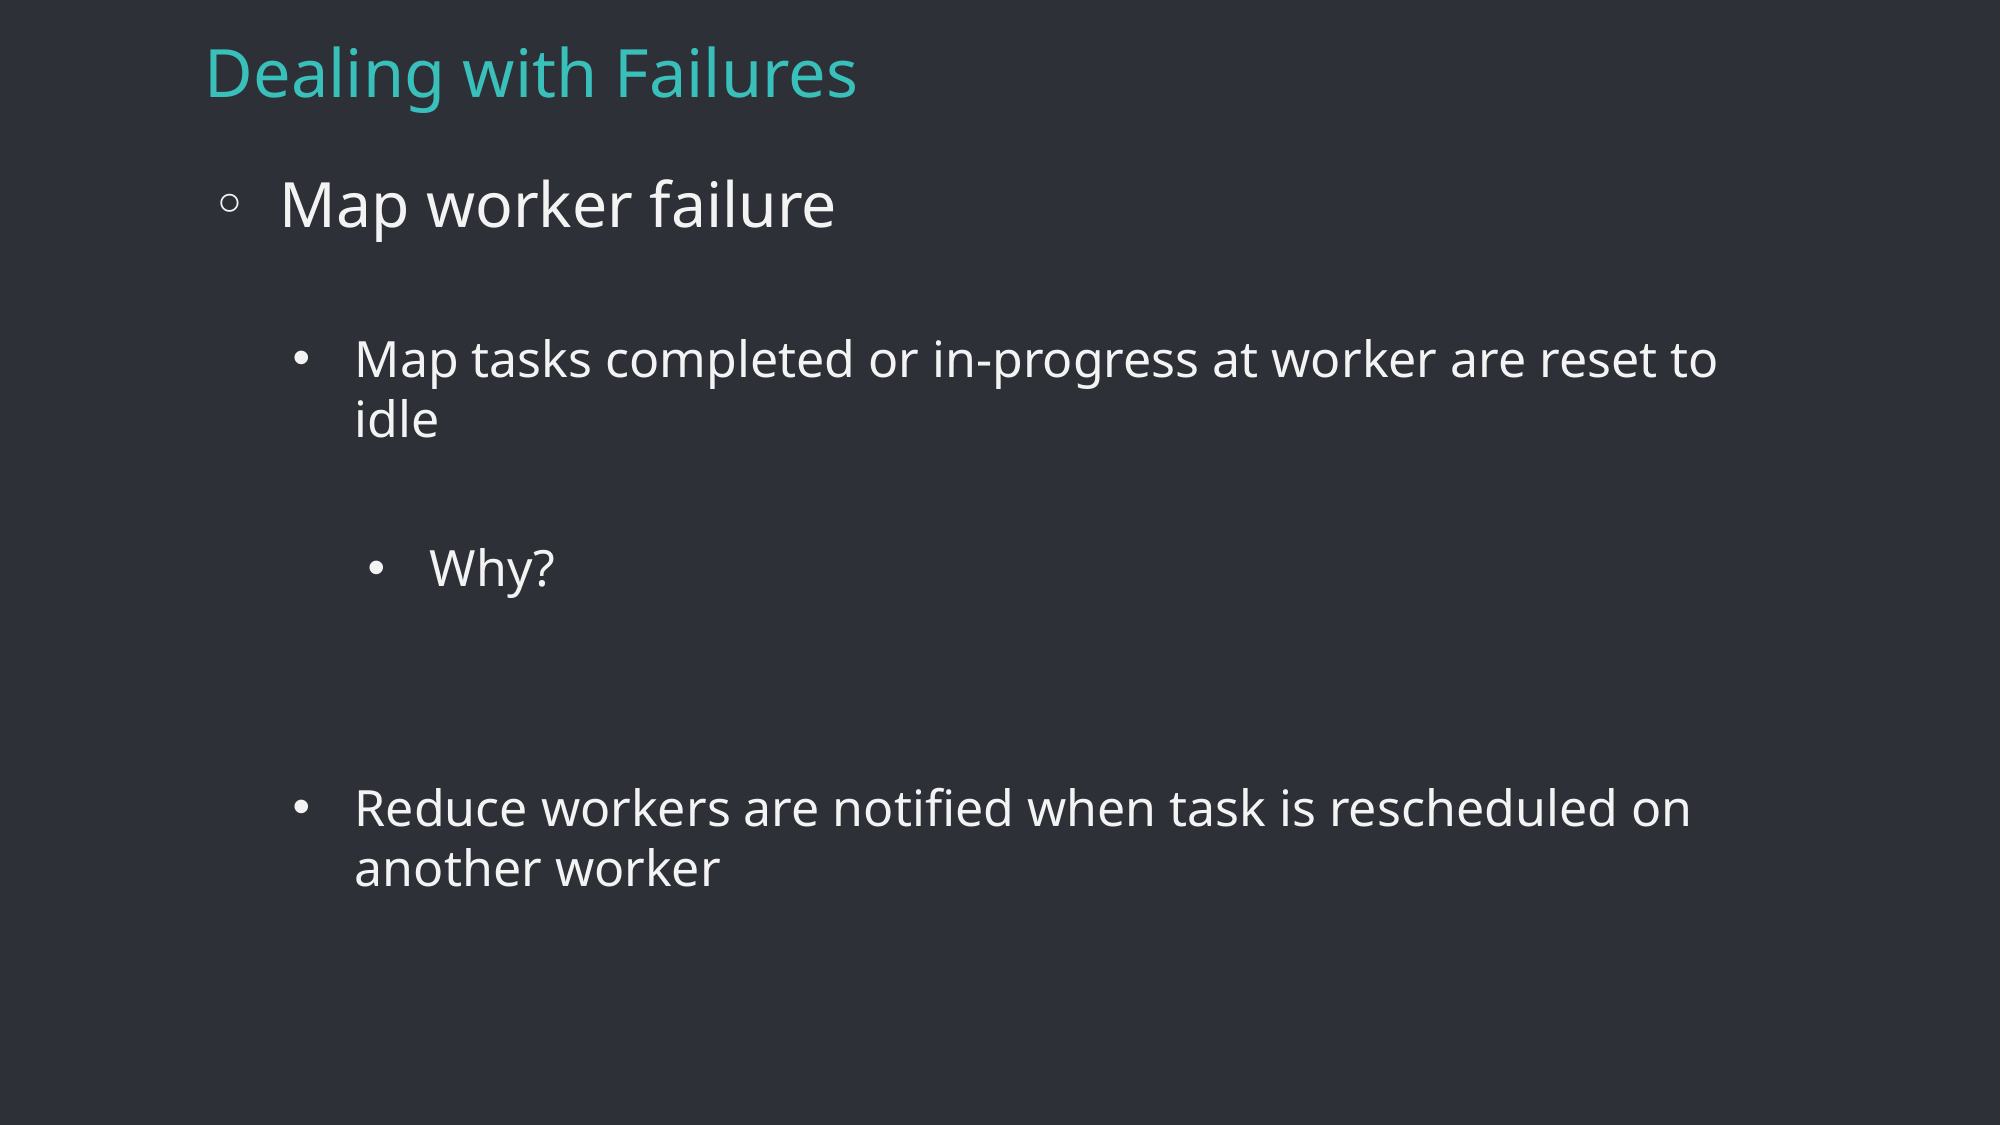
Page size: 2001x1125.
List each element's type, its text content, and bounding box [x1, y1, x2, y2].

title Dealing with Failures [189, 37, 1810, 127]
list Map worker failure Map tasks completed or in-progress at worker are reset to idle Why? Reduce workers are notified when task is rescheduled on another worker [189, 149, 1810, 1063]
